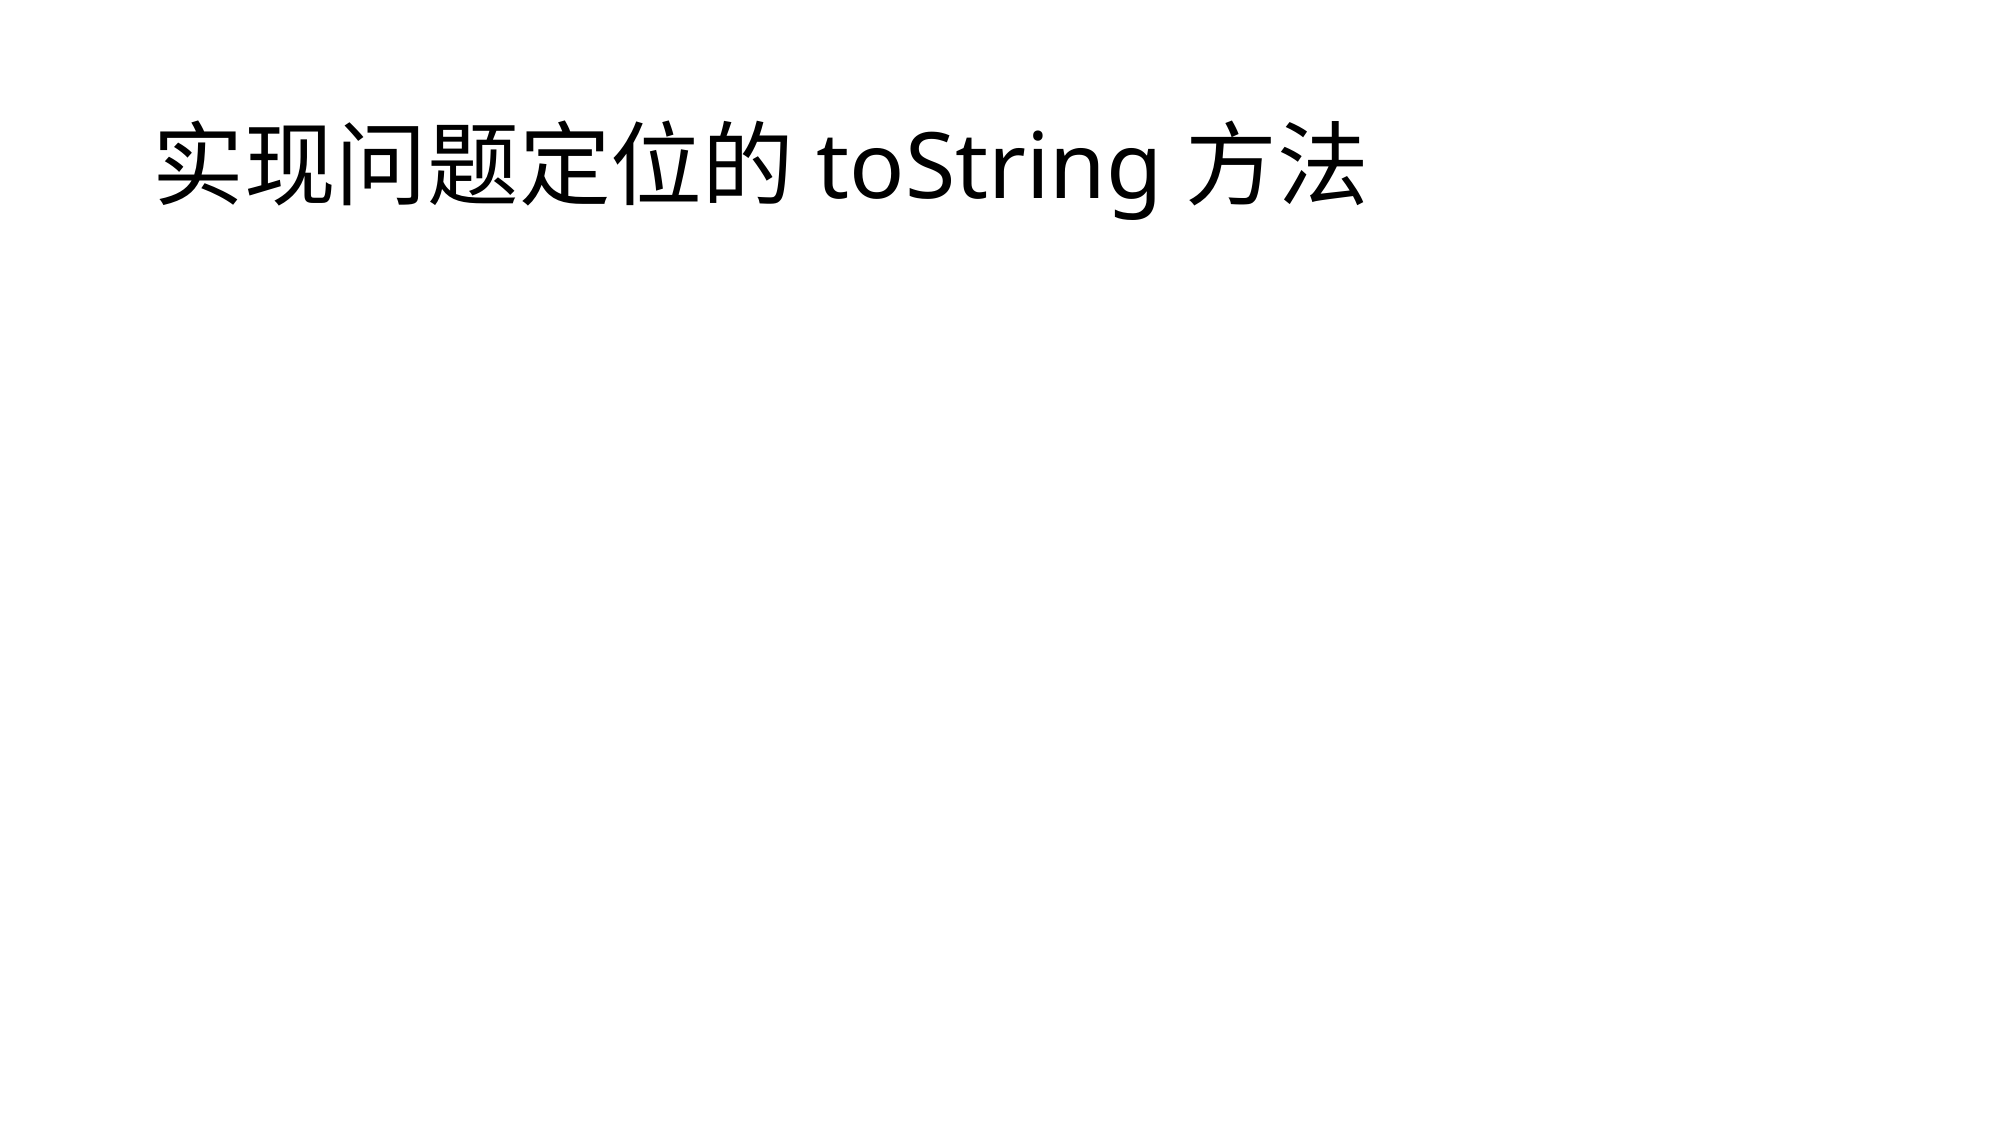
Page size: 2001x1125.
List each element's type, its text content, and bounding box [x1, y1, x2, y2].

title 实现问题定位的toString方法 [137, 59, 1863, 278]
